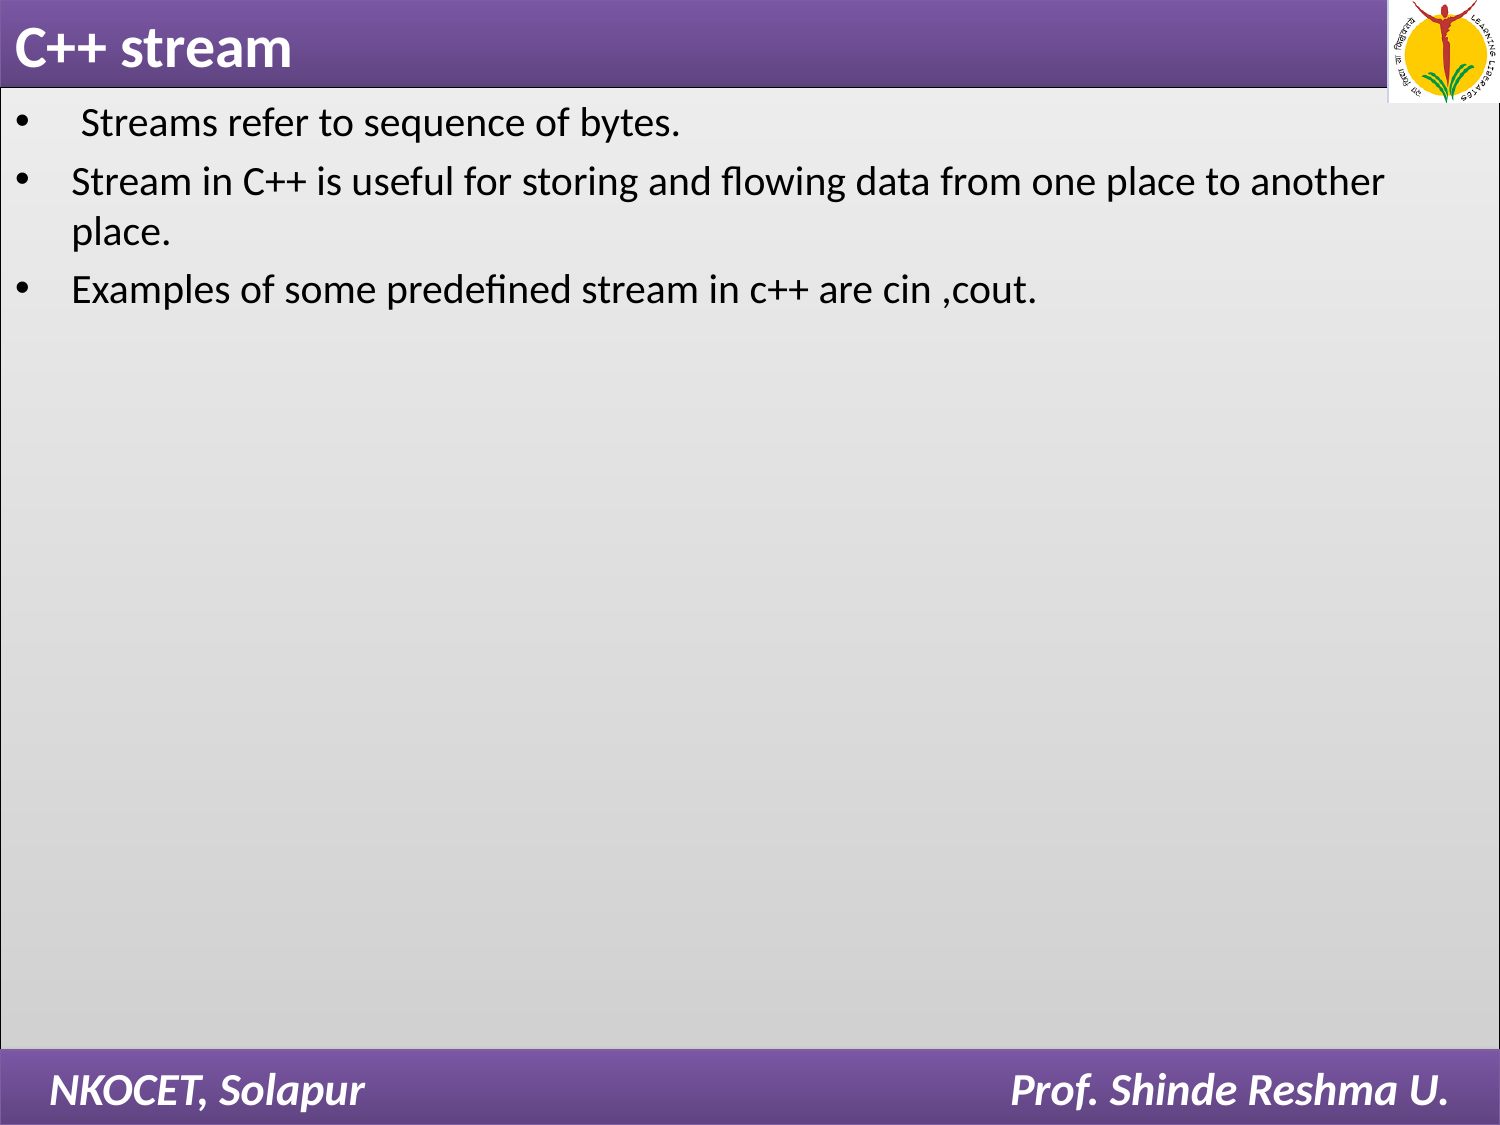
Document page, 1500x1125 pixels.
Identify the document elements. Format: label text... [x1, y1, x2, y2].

text_box NKOCET, Solapur Prof. Shinde Reshma U. [0, 1049, 1500, 1125]
list Streams refer to sequence of bytes. Stream in C++ is useful for storing and flowing data from one place to another place. Examples of some predefined stream in c++ are cin ,cout. [0, 87, 1500, 1049]
title C++ stream [0, 0, 1385, 86]
picture [1387, 0, 1500, 104]
